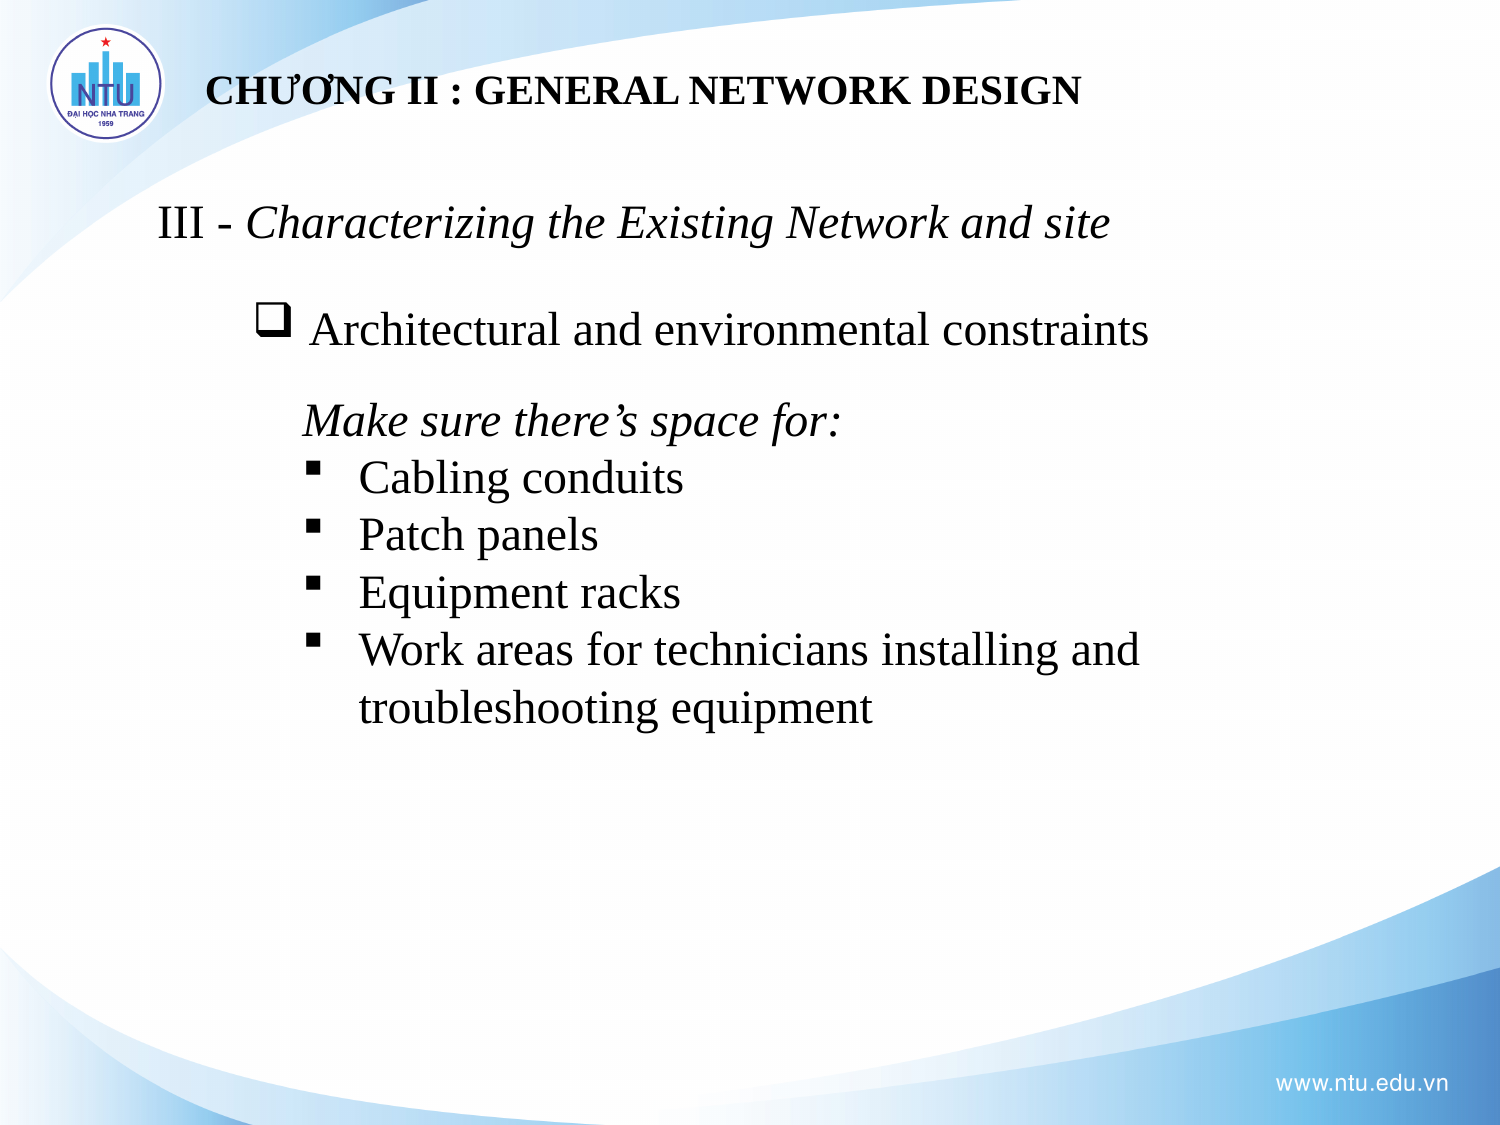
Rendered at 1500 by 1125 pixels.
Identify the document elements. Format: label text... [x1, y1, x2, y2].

text_box Architectural and environmental constraints [237, 261, 1375, 449]
title CHƯƠNG II : GENERAL NETWORK DESIGN [187, 37, 1100, 138]
text_box III - Characterizing the Existing Network and site [142, 183, 1128, 314]
picture [0, 0, 1500, 1125]
text_box Make sure there’s space for: Cabling conduits Patch panels Equipment racks Work areas for technicians installing and troubleshooting equipment [212, 380, 1288, 741]
